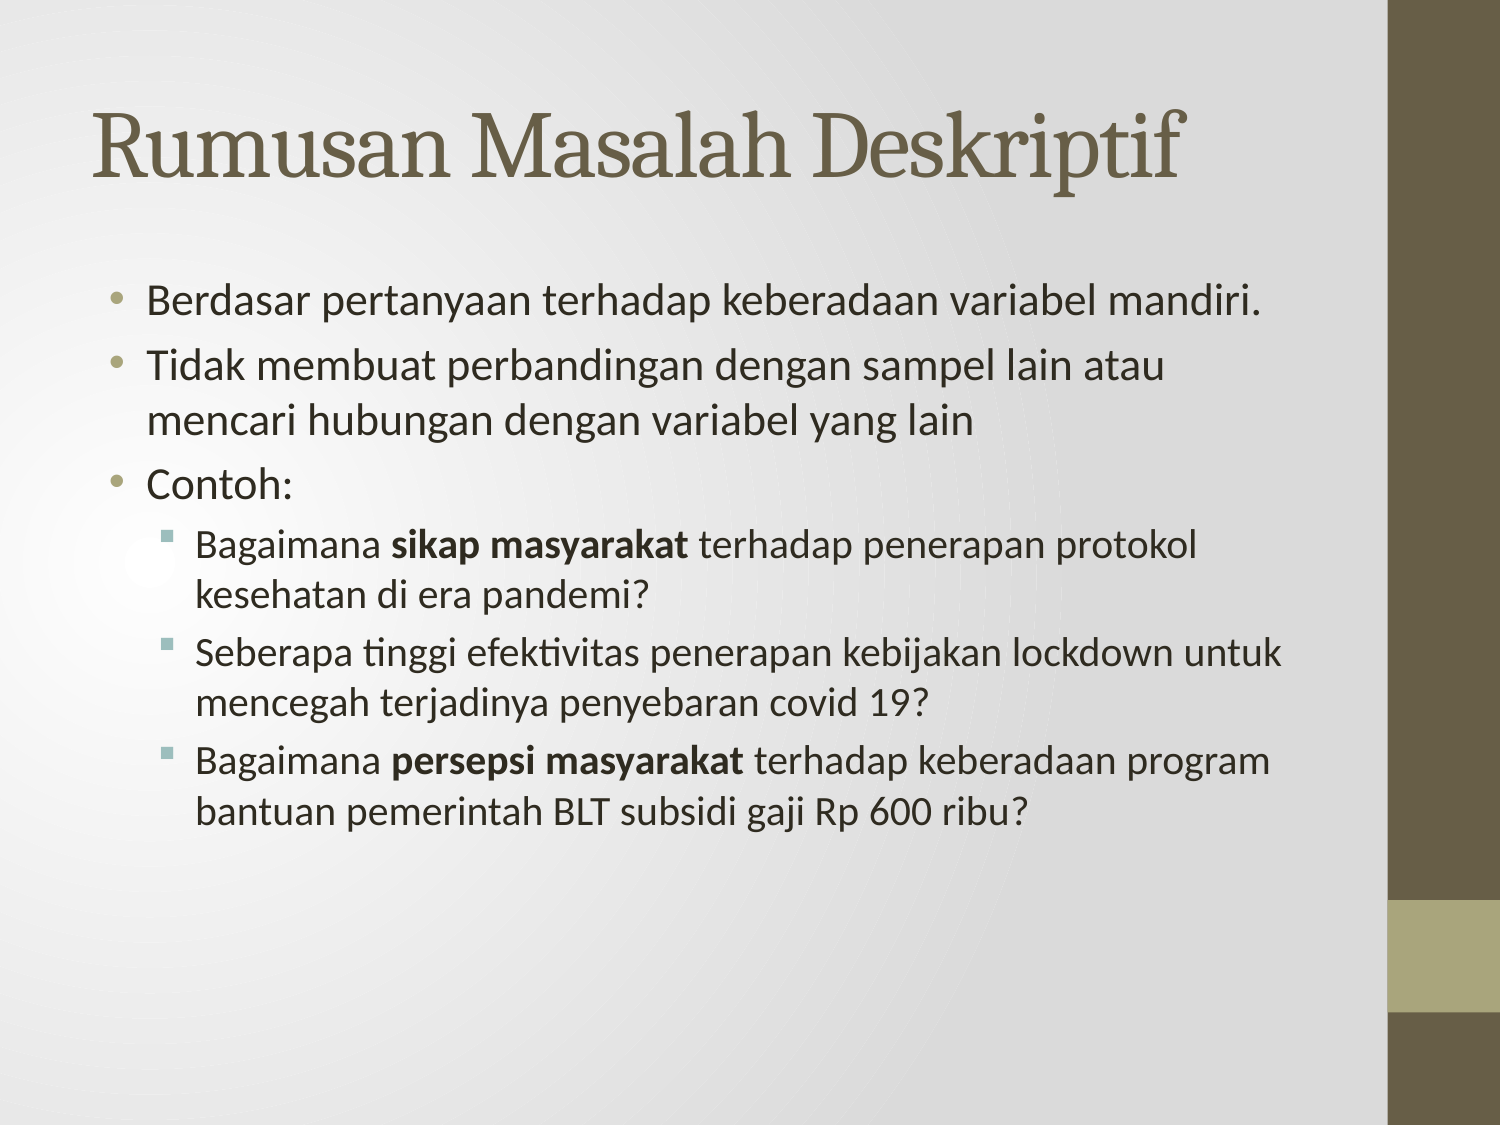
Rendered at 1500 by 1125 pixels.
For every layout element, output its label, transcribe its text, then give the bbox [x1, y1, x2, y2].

list Berdasar pertanyaan terhadap keberadaan variabel mandiri. Tidak membuat perbandingan dengan sampel lain atau mencari hubungan dengan variabel yang lain Contoh: Bagaimana sikap masyarakat terhadap penerapan protokol kesehatan di era pandemi? Seberapa tinggi efektivitas penerapan kebijakan lockdown untuk mencegah terjadinya penyebaran covid 19? Bagaimana persepsi masyarakat terhadap keberadaan program bantuan pemerintah BLT subsidi gaji Rp 600 ribu? [75, 262, 1325, 1050]
title Rumusan Masalah Deskriptif [75, 45, 1325, 233]
